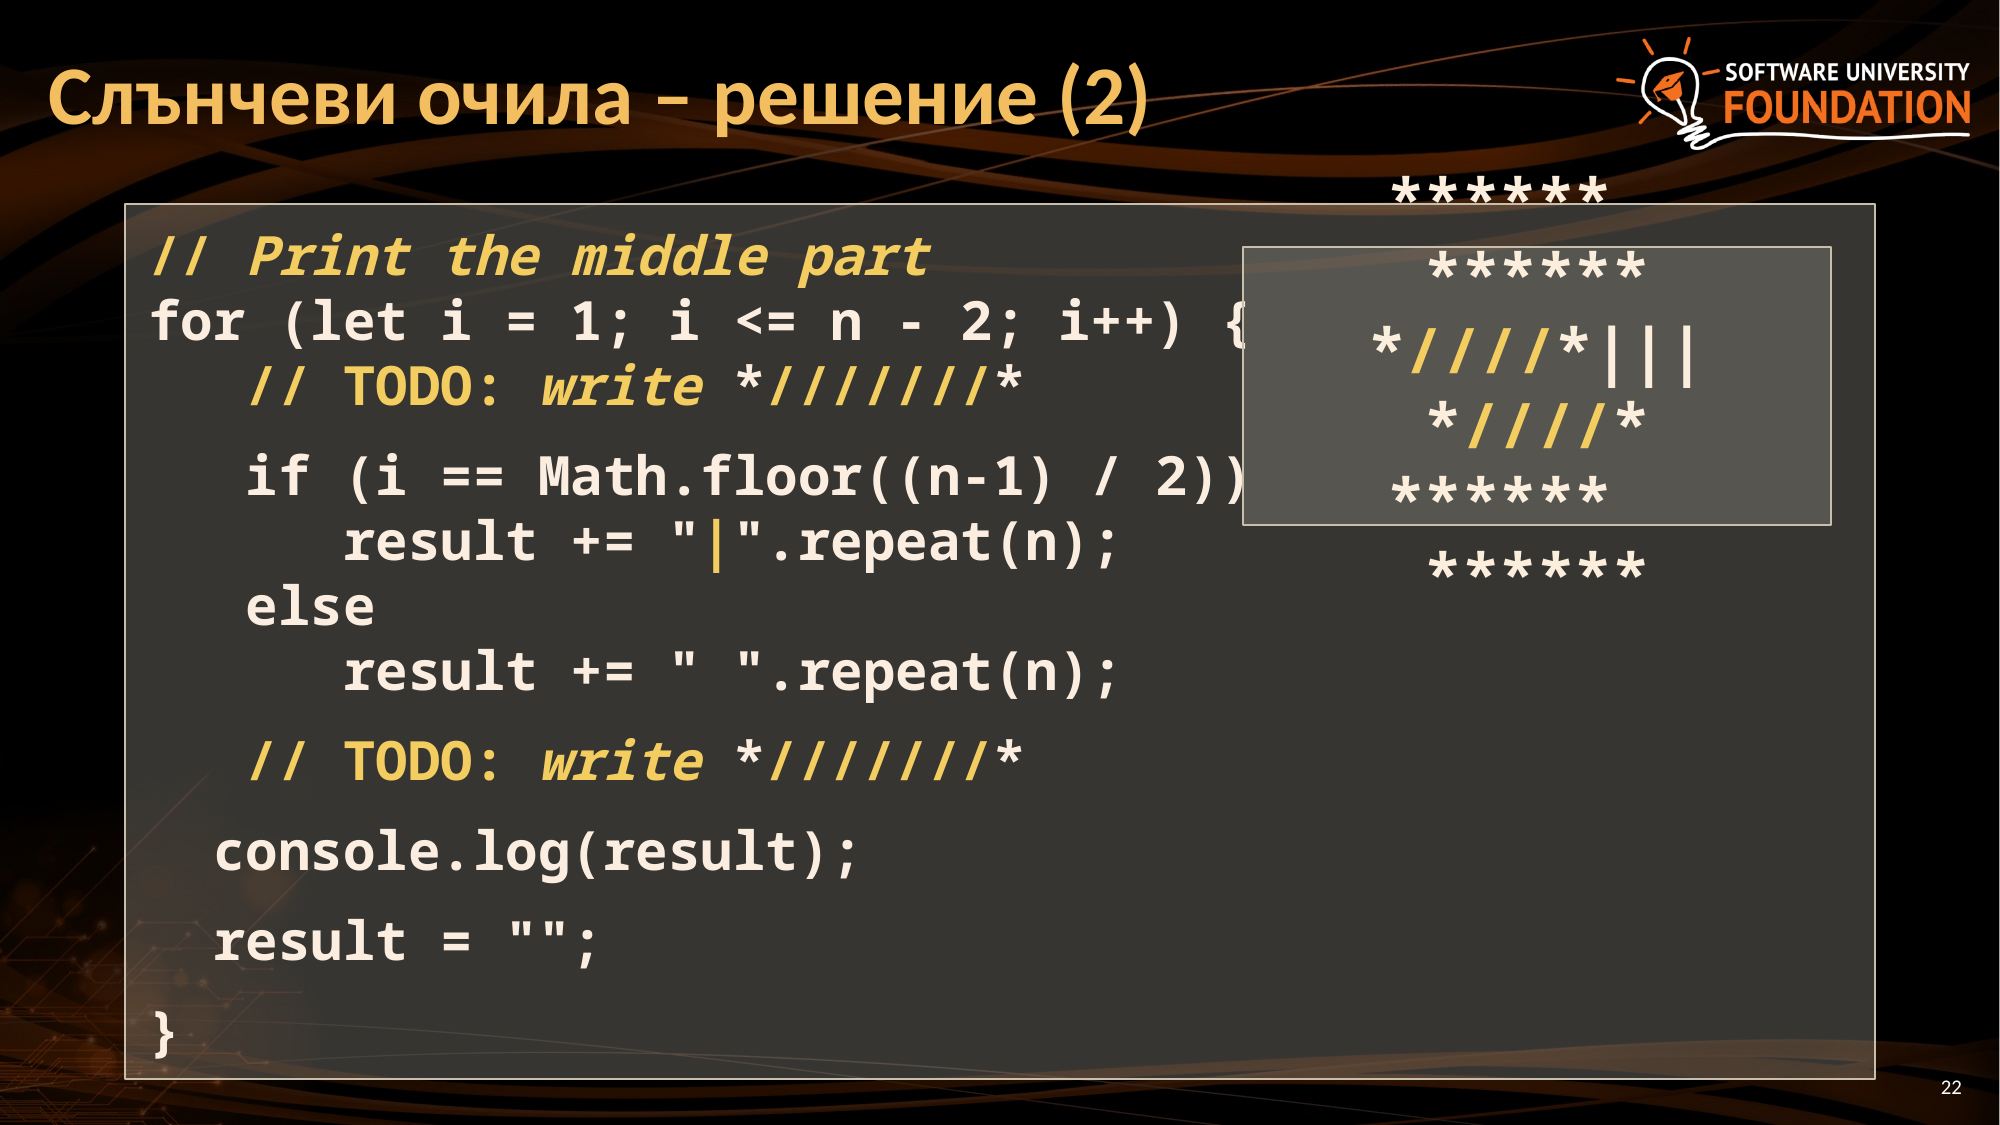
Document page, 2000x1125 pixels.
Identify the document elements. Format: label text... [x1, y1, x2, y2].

text_box ****** ****** *////*|||*////* ****** ****** [1243, 247, 1831, 526]
text_box // Print the middle part for (let i = 1; i <= n - 2; i++) { // TODO: write *///////* if (i == Math.floor((n-1) / 2)) result += "|".repeat(n); else result += " ".repeat(n); // TODO: write *///////* console.log(result); result = ""; } [124, 204, 1875, 1079]
picture [0, 0, 2000, 1125]
slide_number 22 [1897, 1070, 1968, 1103]
title Слънчеви очила – решение (2) [30, 6, 1602, 189]
